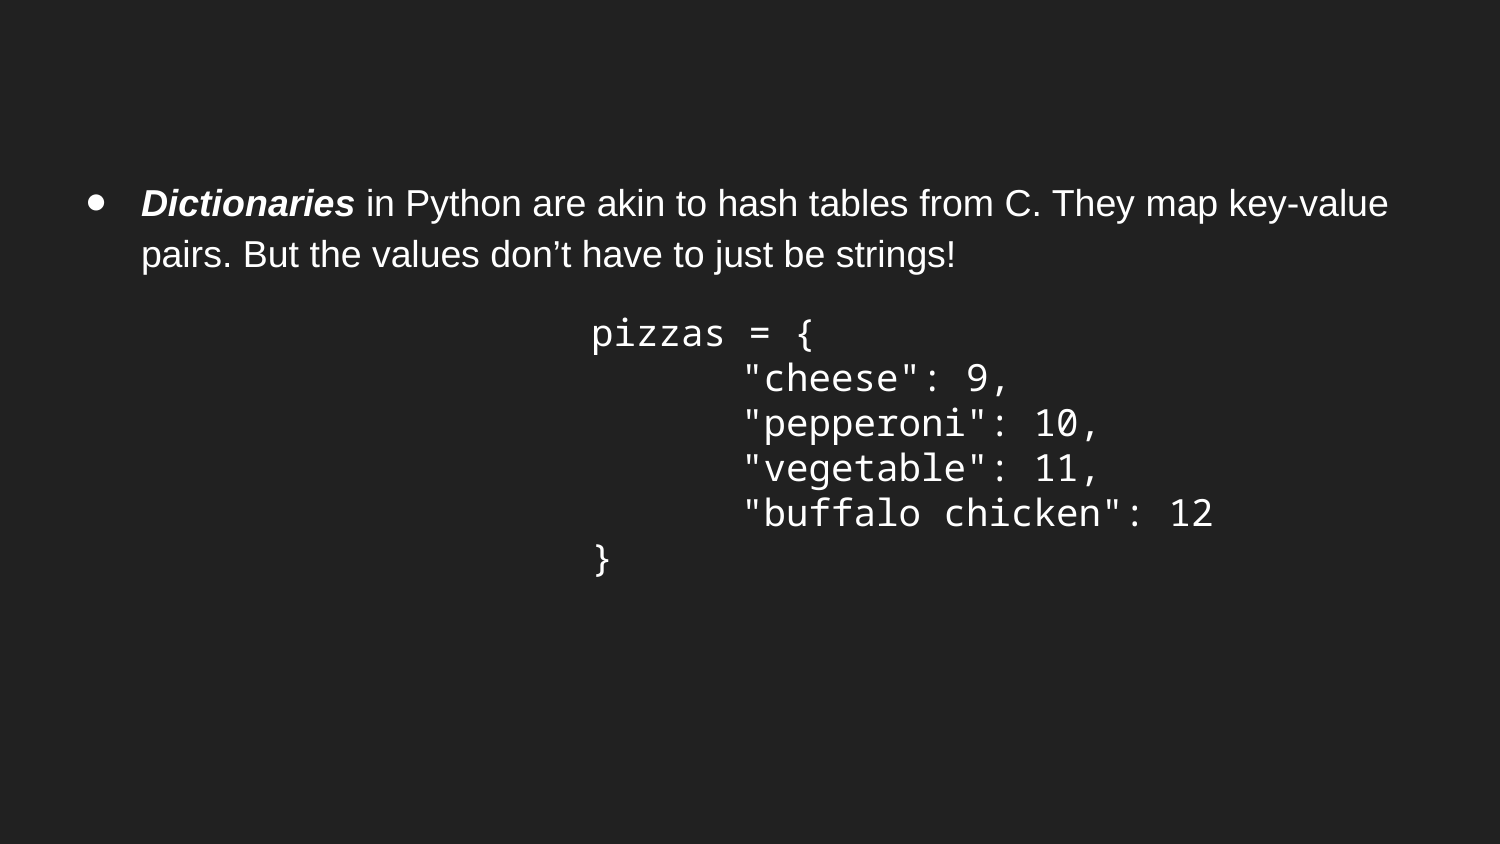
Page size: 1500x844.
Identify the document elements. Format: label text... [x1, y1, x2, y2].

list Dictionaries in Python are akin to hash tables from C. They map key-value pairs. But the values don’t have to just be strings! pizzas = { "cheese": 9, "pepperoni": 10, "vegetable": 11, "buffalo chicken": 12 } [51, 156, 1449, 687]
